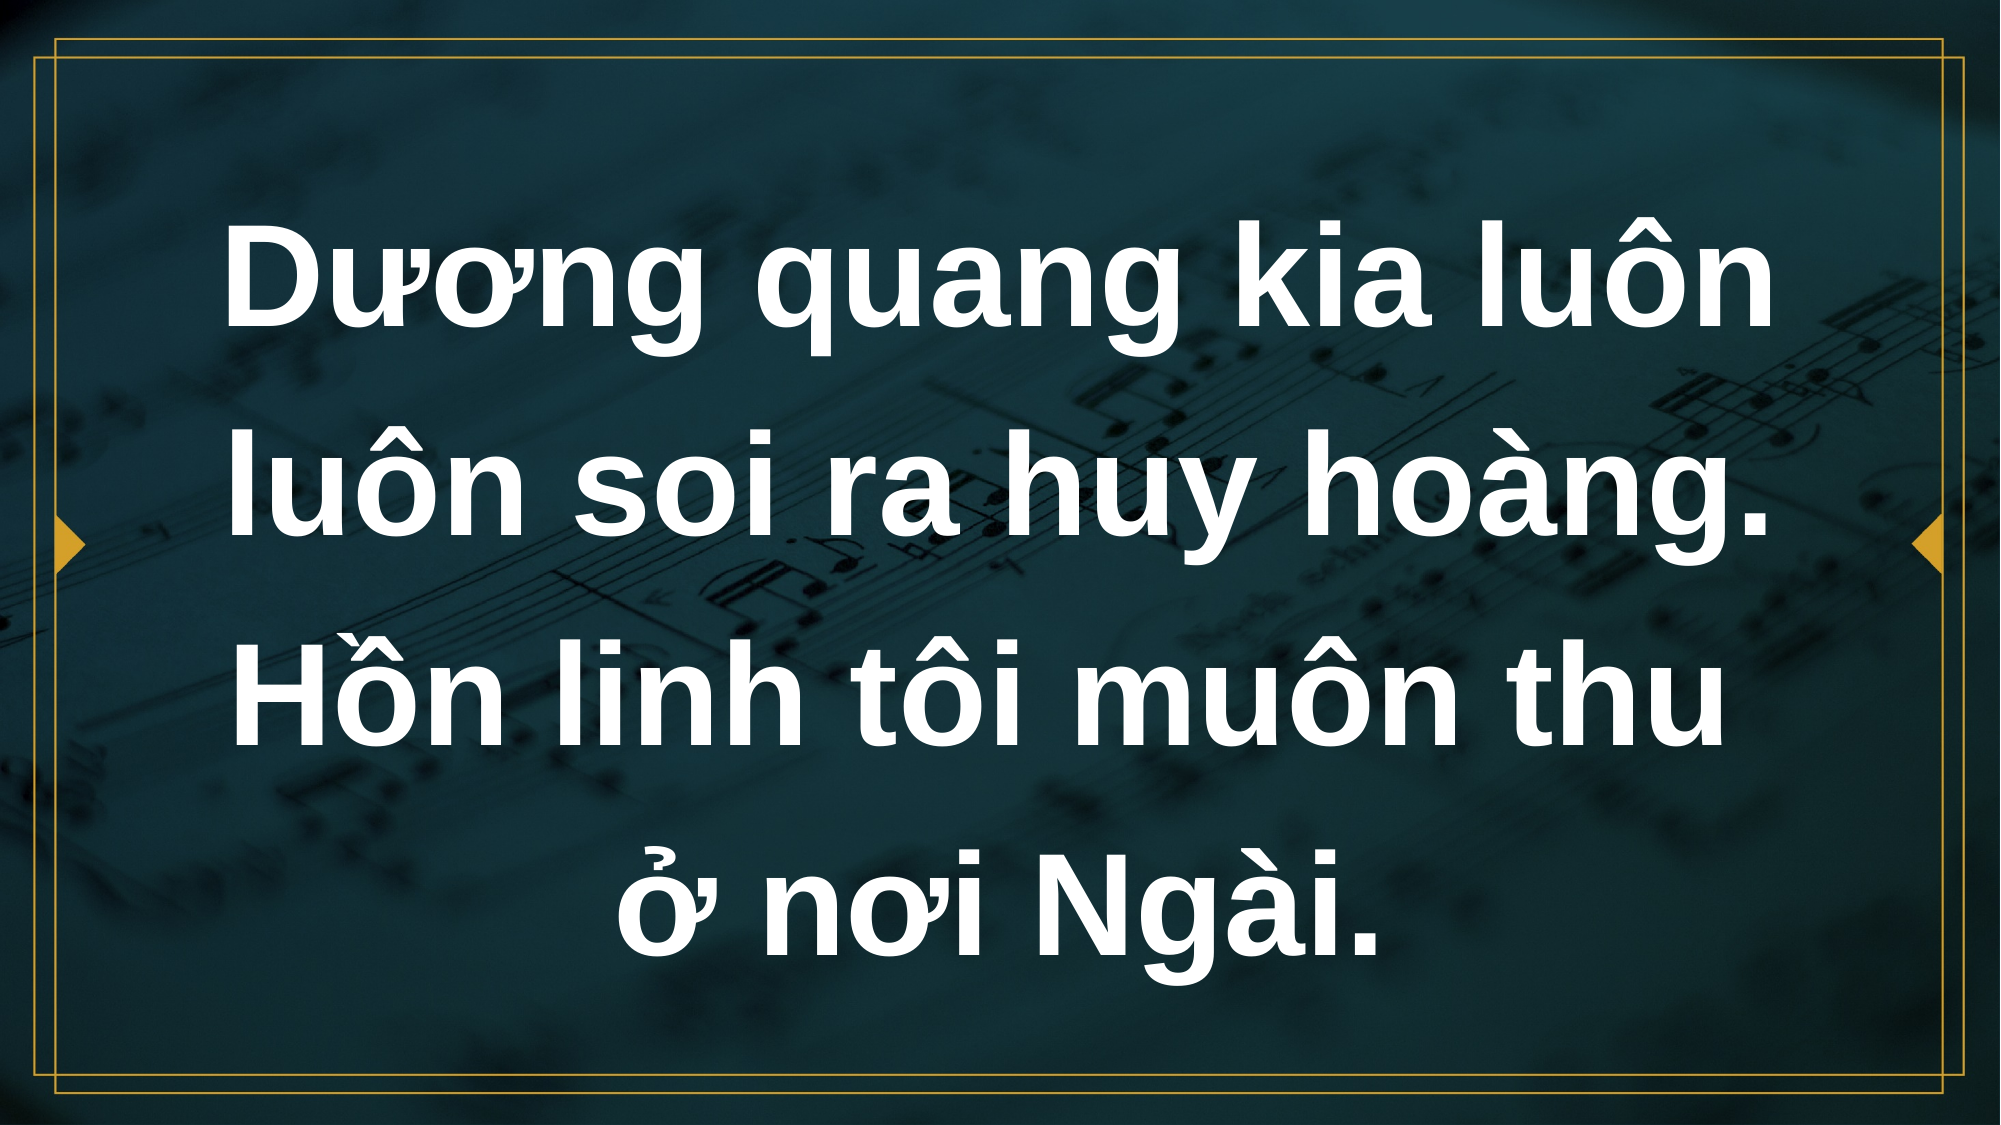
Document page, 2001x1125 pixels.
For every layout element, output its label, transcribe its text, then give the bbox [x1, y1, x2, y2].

picture [0, 0, 2000, 1125]
title Dương quang kia luôn luôn soi ra huy hoàng. Hồn linh tôi muôn thu ở nơi Ngài. [55, 53, 1945, 1077]
